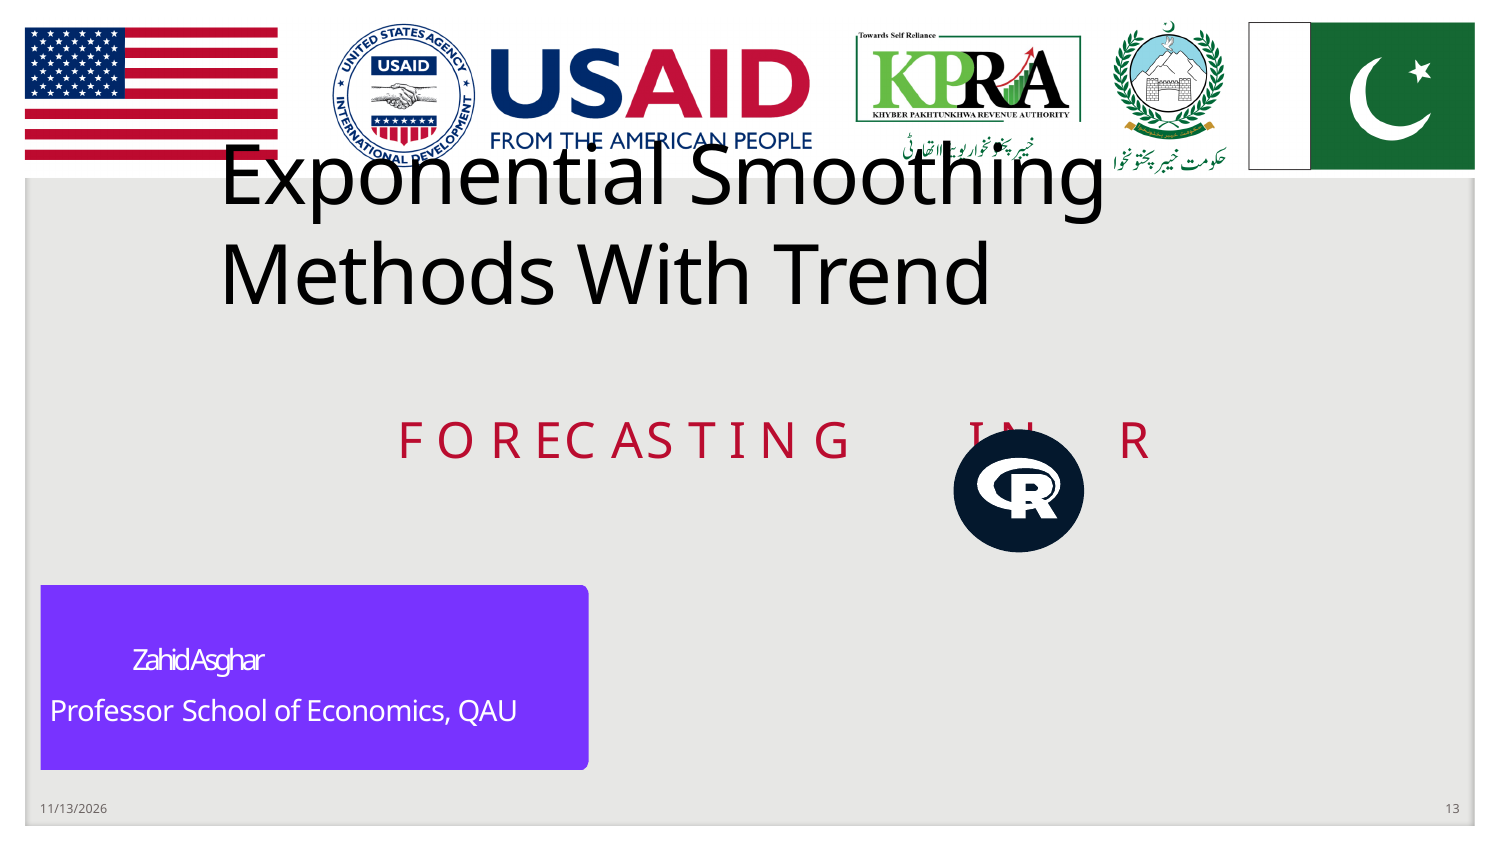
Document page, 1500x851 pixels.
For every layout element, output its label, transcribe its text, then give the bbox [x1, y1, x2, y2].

title Exponential Smoothing Methods With Trend F O R EC AS T I N G I N R [203, 169, 1217, 554]
picture [24, 17, 1475, 178]
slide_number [24, 794, 375, 826]
text_box Zahid Asghar Professor School of Economics, QAU [47, 627, 771, 727]
text_box [40, 585, 589, 770]
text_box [953, 429, 1085, 553]
slide_number 13 [1125, 794, 1475, 826]
